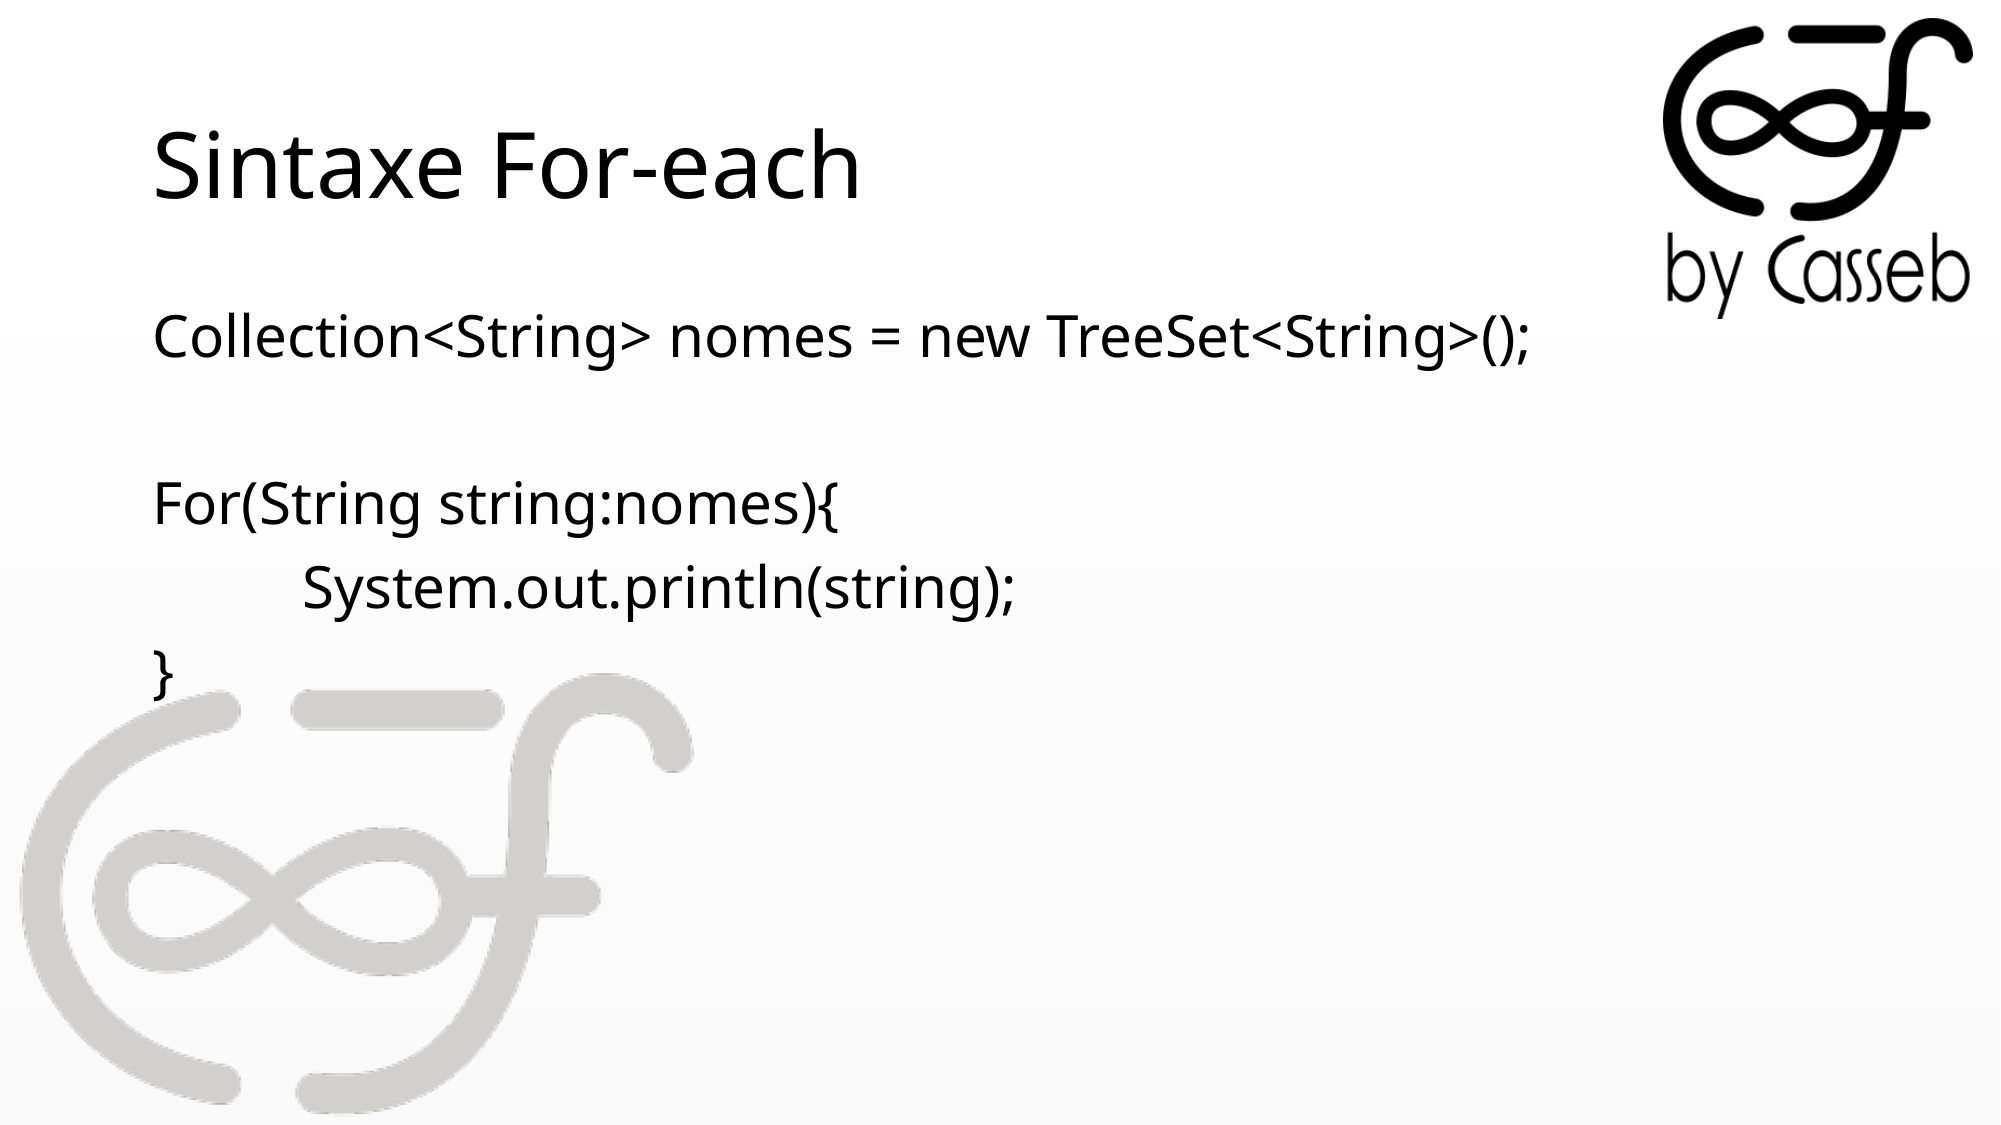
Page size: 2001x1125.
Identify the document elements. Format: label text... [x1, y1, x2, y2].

title Sintaxe For-each [137, 59, 1863, 278]
picture [0, 539, 715, 1125]
picture [1663, 18, 1973, 319]
list Collection<String> nomes = new TreeSet<String>(); For(String string:nomes){ System.out.println(string); } [137, 299, 1594, 1014]
